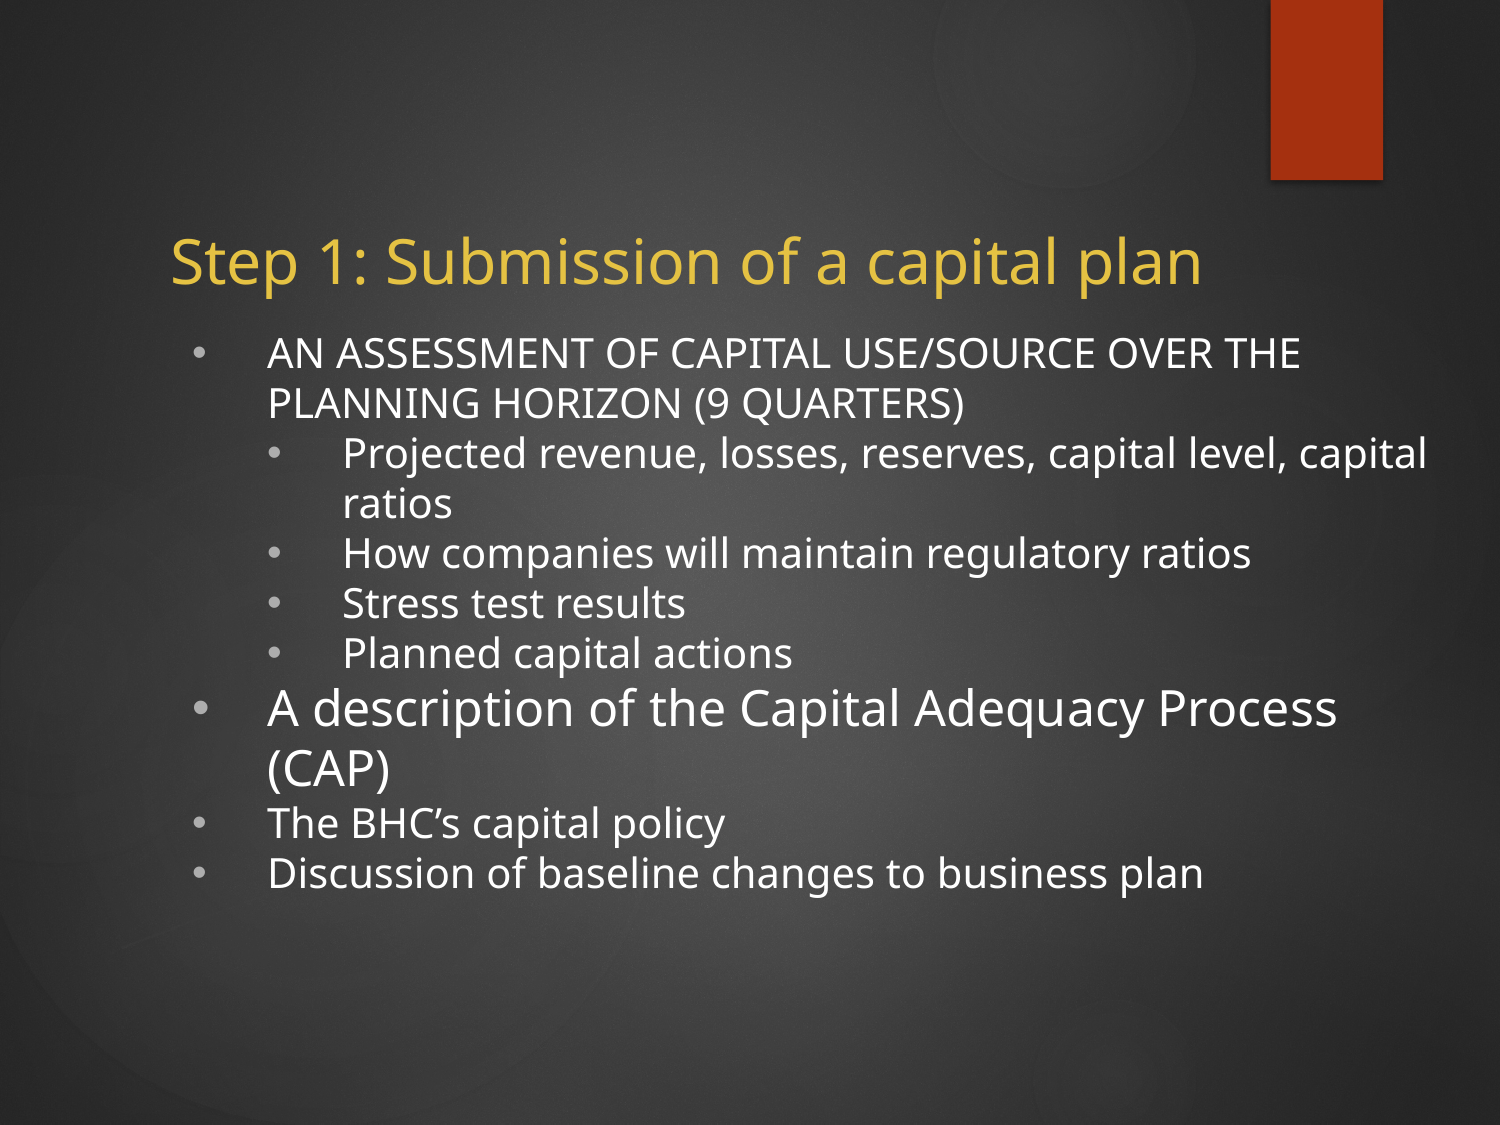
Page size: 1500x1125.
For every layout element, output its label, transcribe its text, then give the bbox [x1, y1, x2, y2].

subtitle An assessment of capital use/source over the planning horizon (9 quarters) Projected revenue, losses, reserves, capital level, capital ratios How companies will maintain regulatory ratios Stress test results Planned capital actions A description of the Capital Adequacy Process (CAP) The BHC’s capital policy Discussion of baseline changes to business plan [85, 311, 1452, 945]
title Step 1: Submission of a capital plan [120, 178, 1255, 311]
